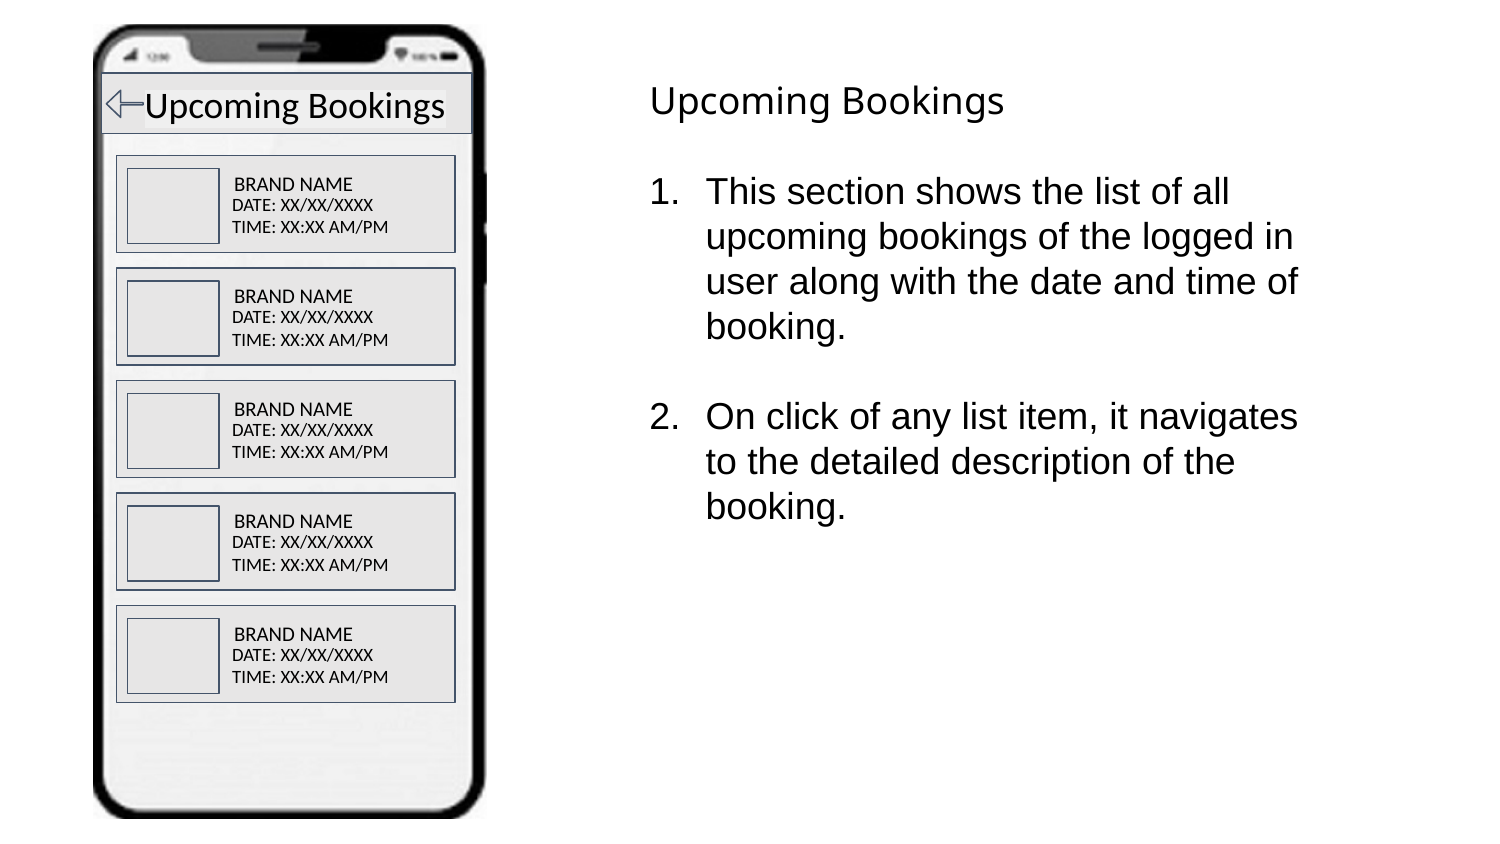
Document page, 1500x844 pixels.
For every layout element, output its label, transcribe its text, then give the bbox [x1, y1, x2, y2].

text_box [93, 24, 487, 819]
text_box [116, 493, 468, 591]
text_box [116, 380, 468, 478]
text_box Upcoming Bookings This section shows the list of all upcoming bookings of the logged in user along with the date and time of booking. On click of any list item, it navigates to the detailed description of the booking. [634, 69, 1349, 670]
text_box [116, 605, 468, 703]
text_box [116, 155, 468, 253]
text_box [116, 268, 468, 366]
